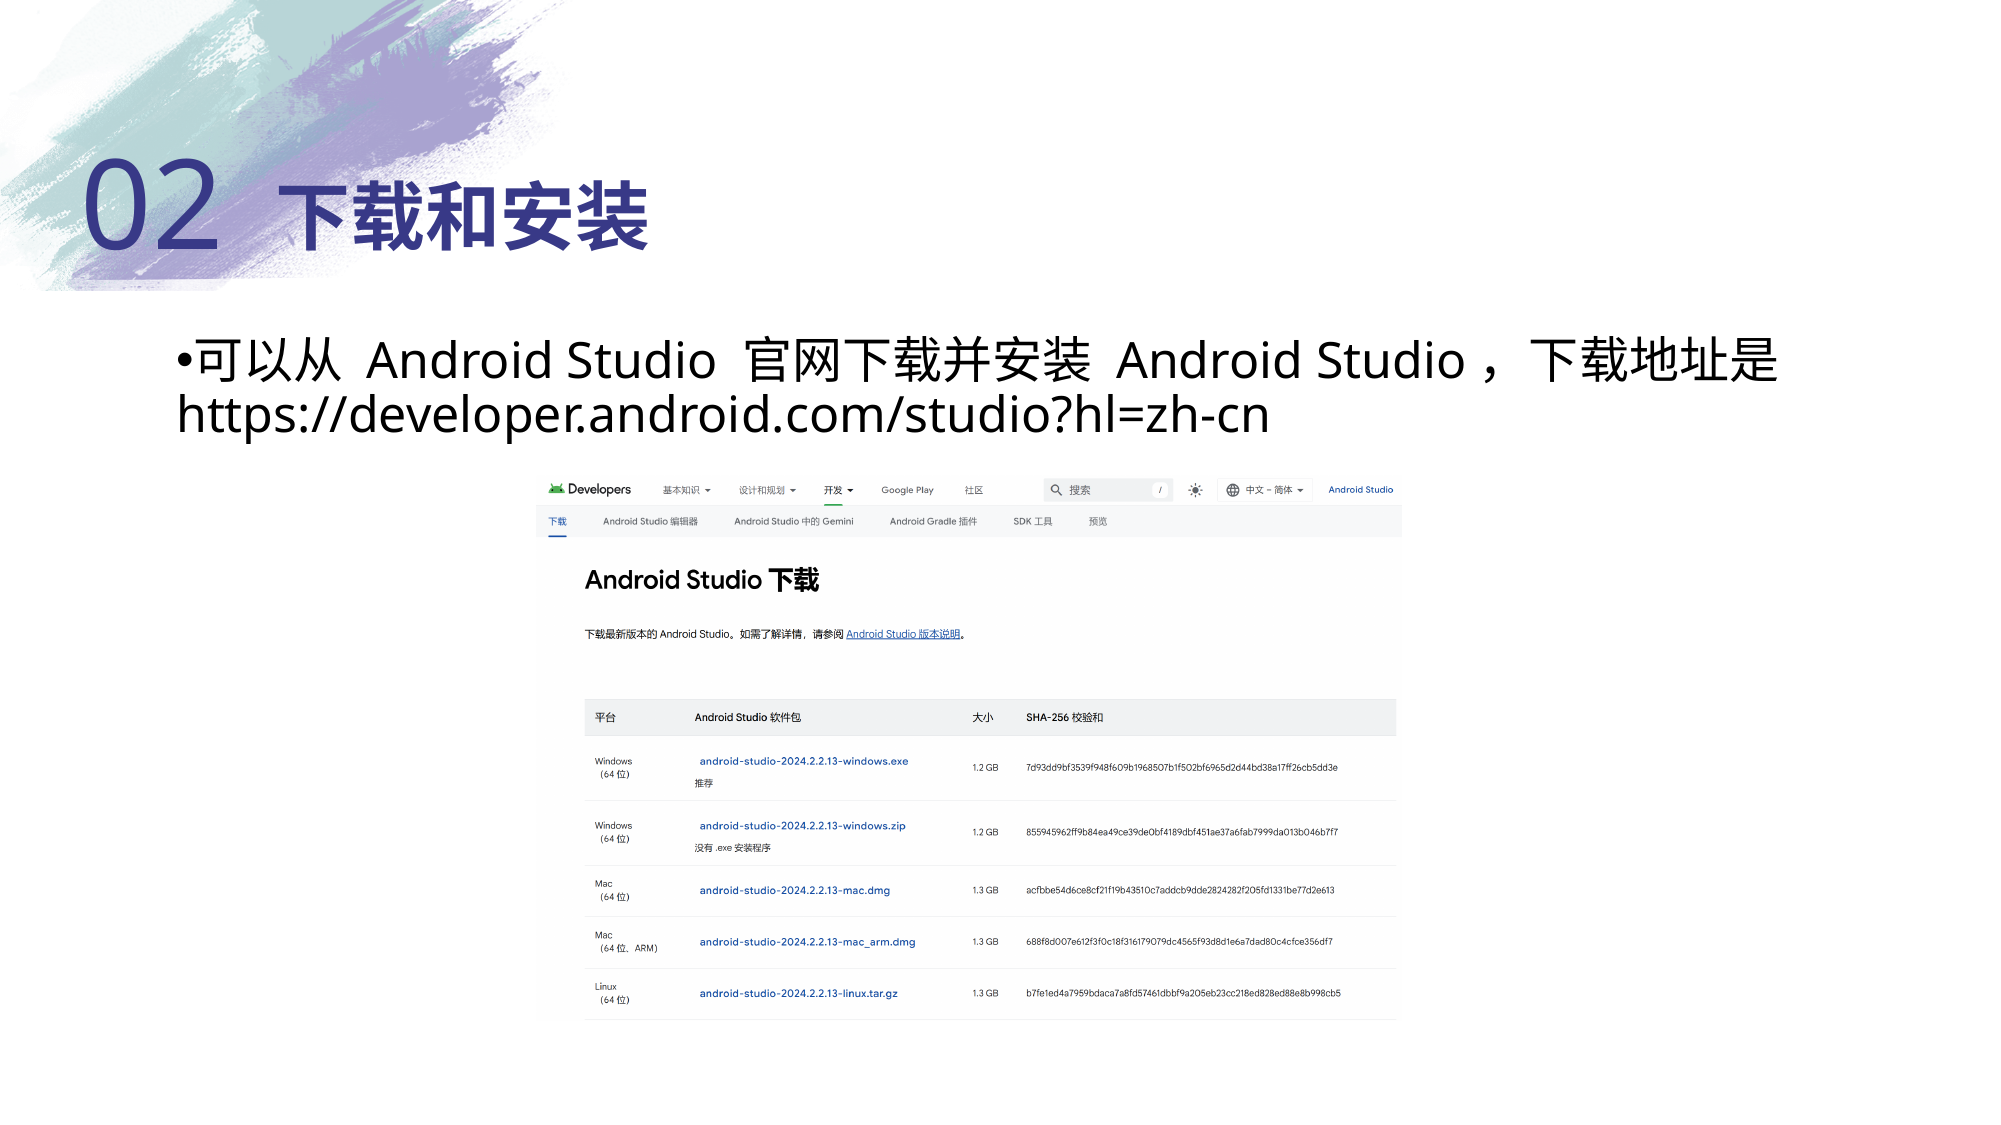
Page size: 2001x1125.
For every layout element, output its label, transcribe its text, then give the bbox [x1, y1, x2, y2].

picture [536, 475, 1402, 1021]
picture [0, 0, 633, 291]
text_box 可以从 Android Studio 官网下载并安装 Android Studio，下载地址是https://developer.android.com/studio?hl=zh-cn [176, 335, 1924, 553]
text_box 下载和安装 [633, 162, 1427, 268]
